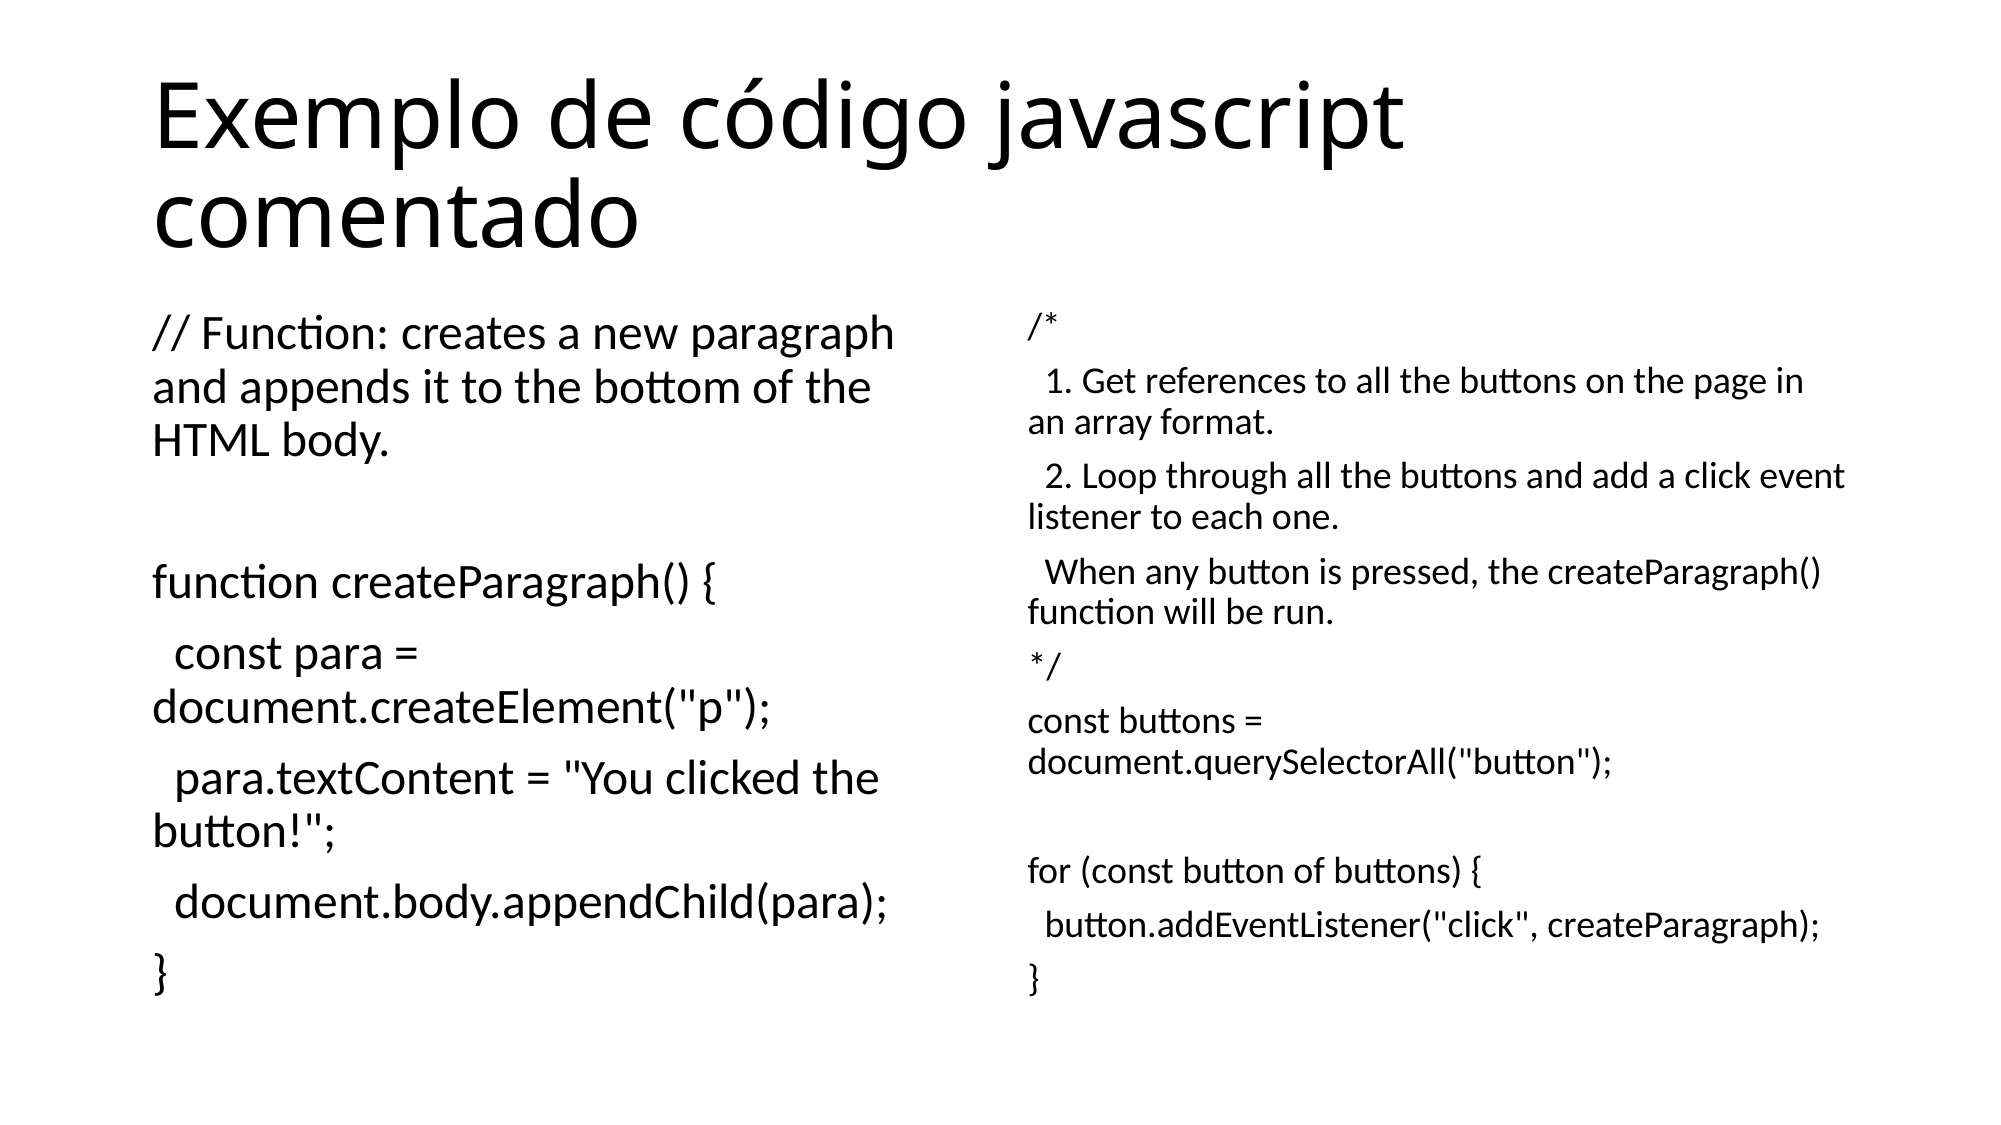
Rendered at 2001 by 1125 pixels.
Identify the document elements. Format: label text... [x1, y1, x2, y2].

list // Function: creates a new paragraph and appends it to the bottom of the HTML body. function createParagraph() { const para = document.createElement("p"); para.textContent = "You clicked the button!"; document.body.appendChild(para); } [137, 299, 988, 1014]
title Exemplo de código javascript comentado [137, 59, 1863, 278]
list /* 1. Get references to all the buttons on the page in an array format. 2. Loop through all the buttons and add a click event listener to each one. When any button is pressed, the createParagraph() function will be run. */ const buttons = document.querySelectorAll("button"); for (const button of buttons) { button.addEventListener("click", createParagraph); } [1012, 299, 1863, 1014]
